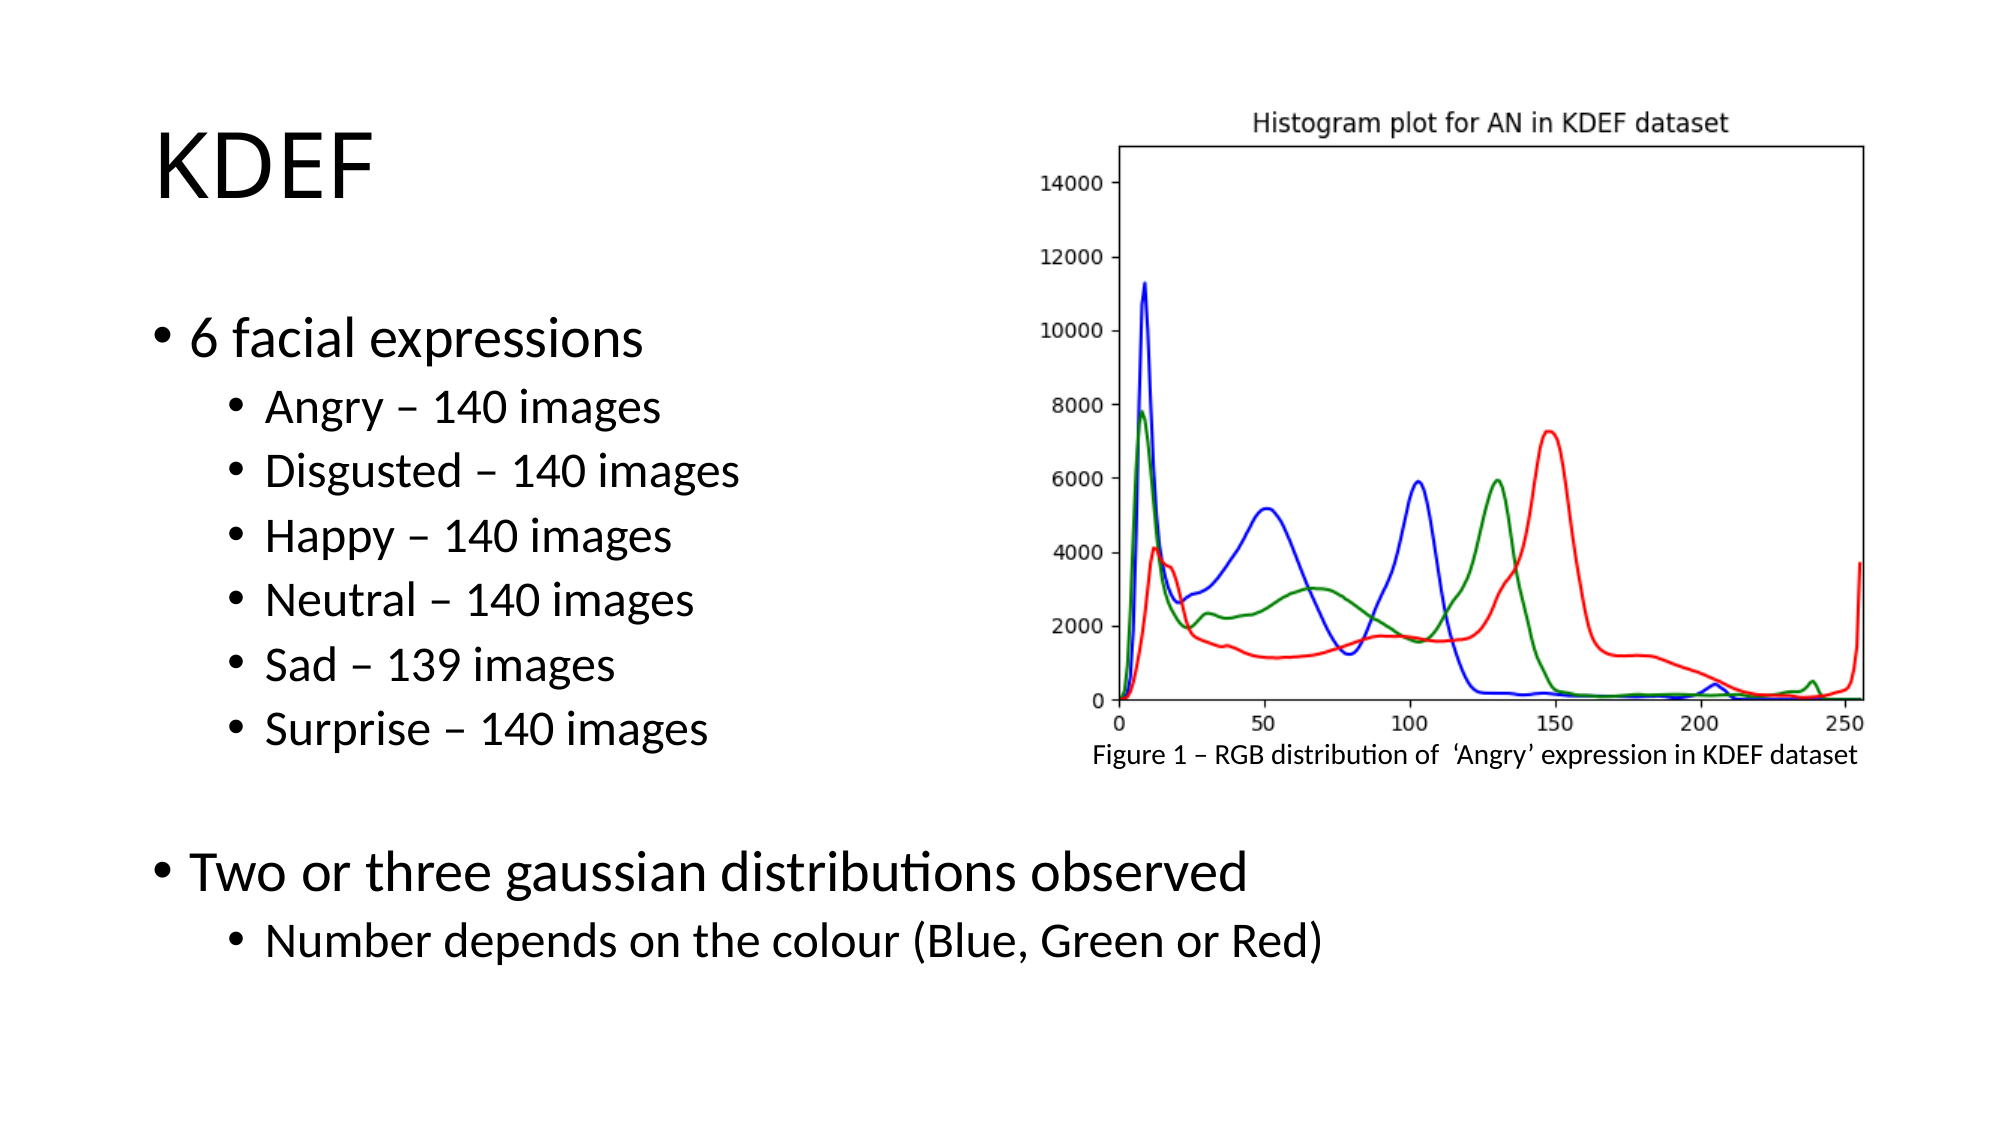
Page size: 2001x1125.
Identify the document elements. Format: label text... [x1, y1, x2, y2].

title KDEF [137, 59, 999, 278]
list 6 facial expressions Angry – 140 images Disgusted – 140 images Happy – 140 images Neutral – 140 images Sad – 139 images Surprise – 140 images Two or three gaussian distributions observed Number depends on the colour (Blue, Green or Red) [137, 299, 1863, 1014]
picture [999, 59, 1959, 779]
